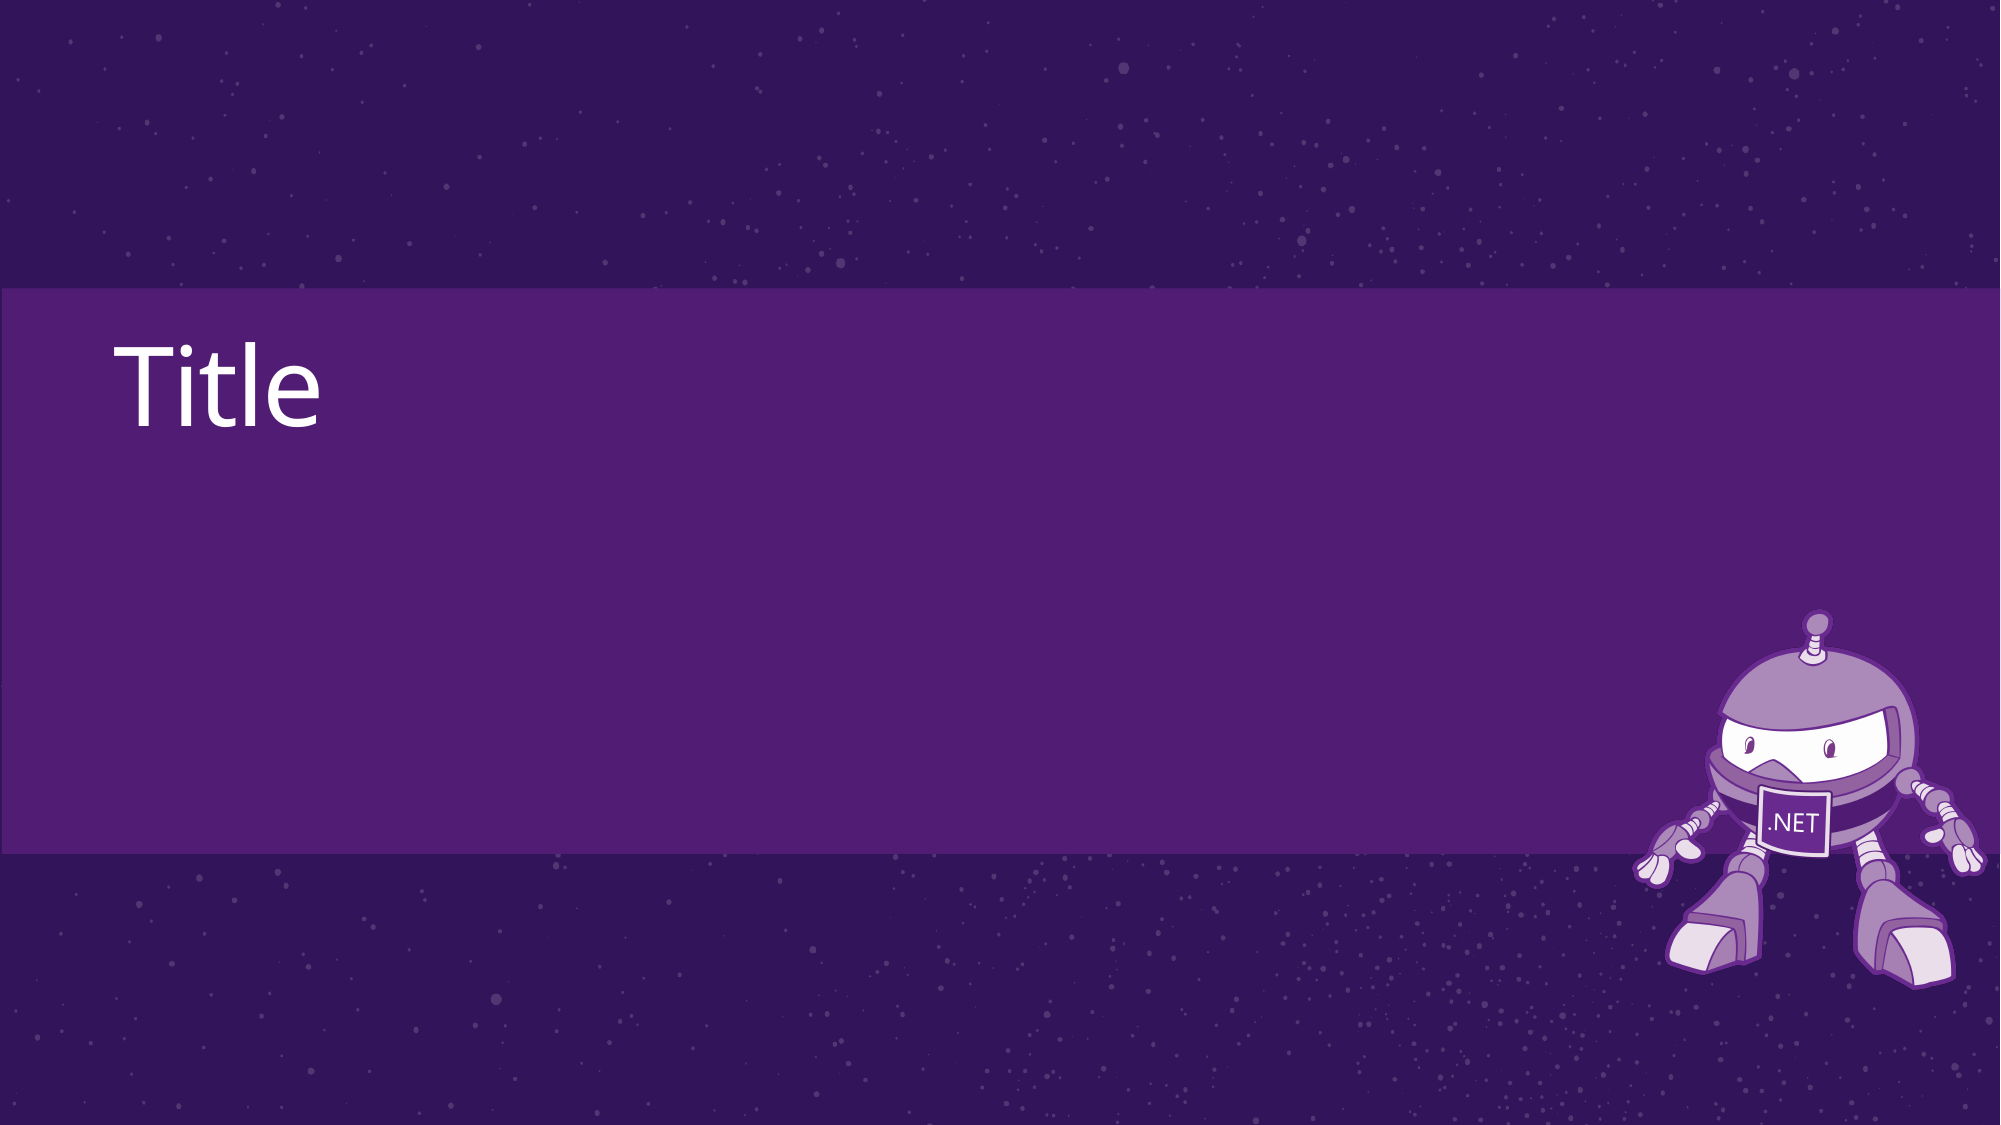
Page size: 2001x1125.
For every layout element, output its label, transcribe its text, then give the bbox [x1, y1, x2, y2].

picture [0, 0, 2000, 1125]
title Title [89, 315, 1904, 610]
